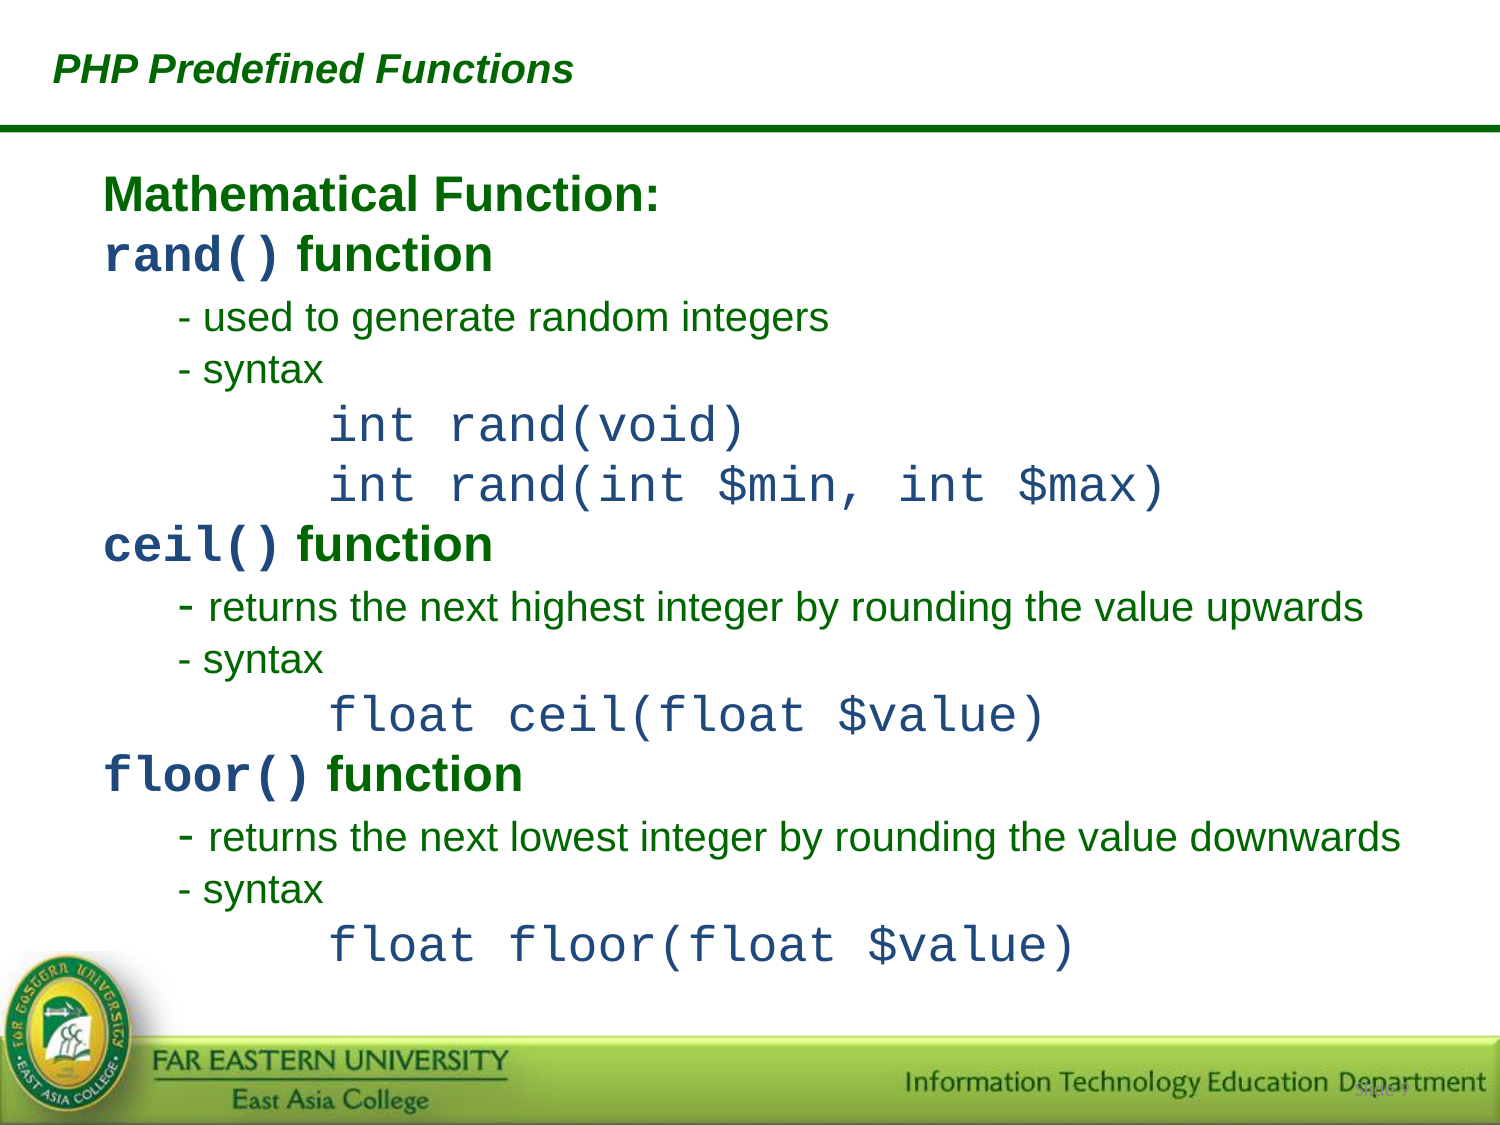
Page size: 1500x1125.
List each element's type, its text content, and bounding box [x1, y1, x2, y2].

text_box PHP Predefined Functions [37, 34, 950, 100]
picture [0, 951, 1500, 1125]
slide_number Slide ‹#› [1074, 1042, 1425, 1103]
text_box Mathematical Function: rand() function - used to generate random integers - syntax int rand(void) int rand(int $min, int $max) ceil() function - returns the next highest integer by rounding the value upwards - syntax float ceil(float $value) floor() function - returns the next lowest integer by rounding the value downwards - syntax float floor(float $value) [87, 154, 1463, 988]
text_box [0, 124, 1500, 133]
